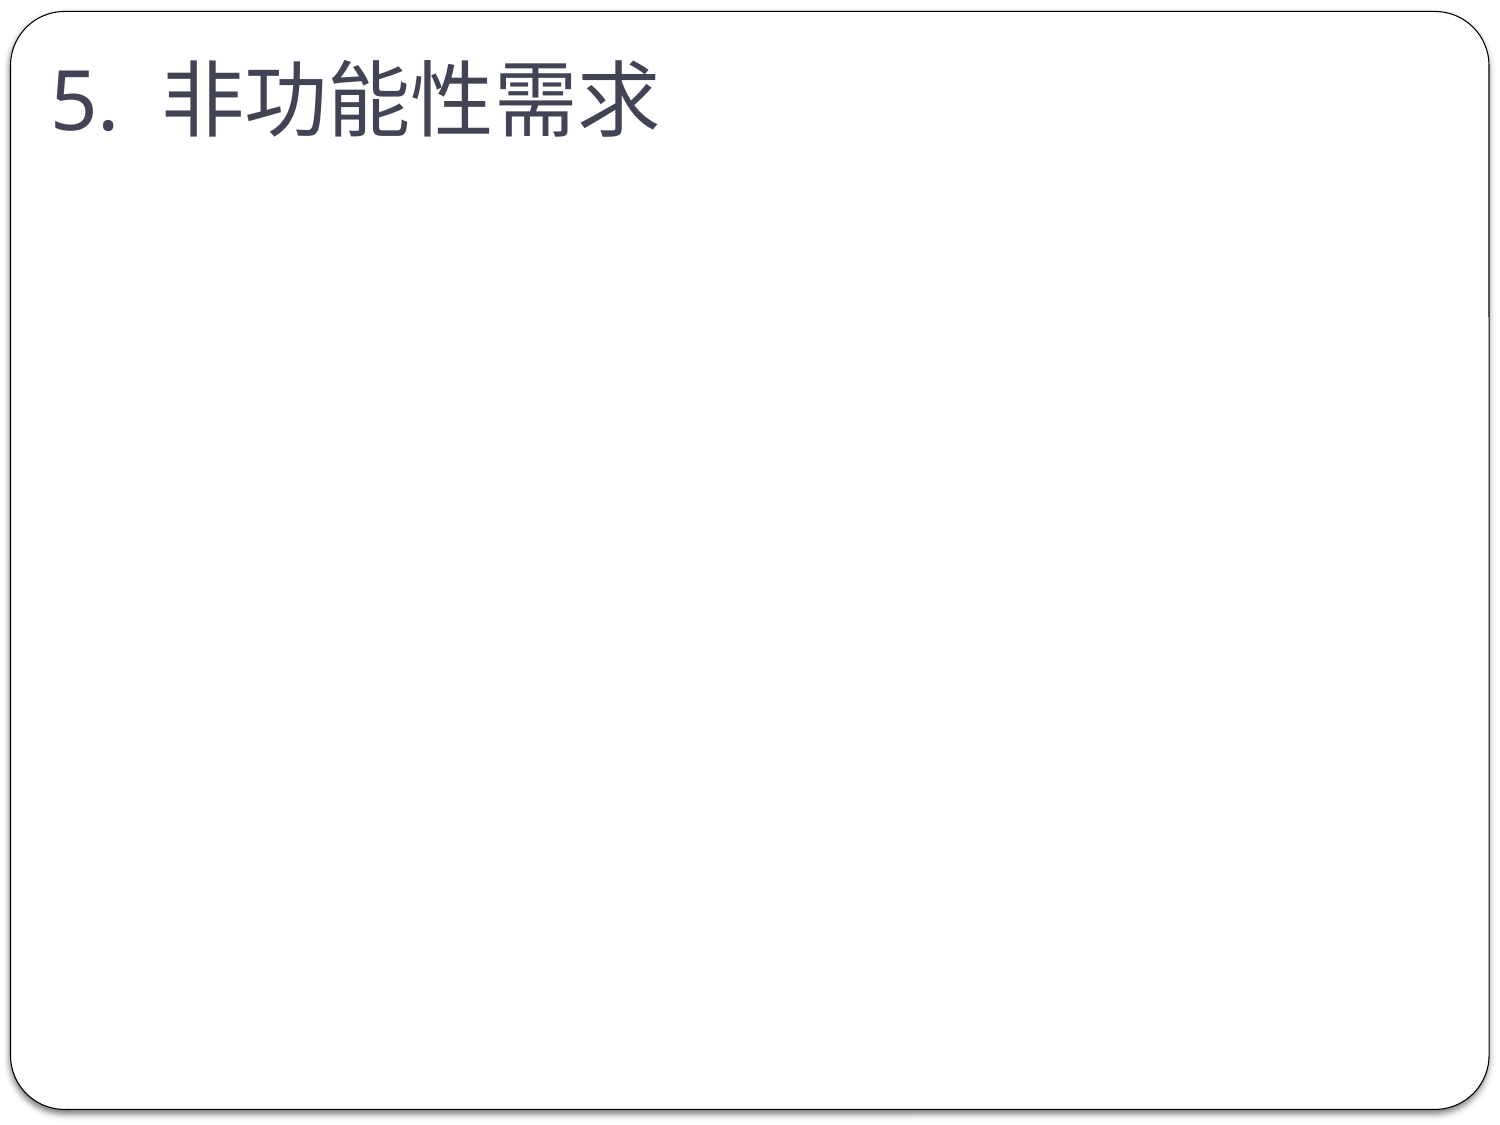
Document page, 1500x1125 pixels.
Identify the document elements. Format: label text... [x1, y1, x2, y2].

title 5. 非功能性需求 [35, 35, 1311, 163]
